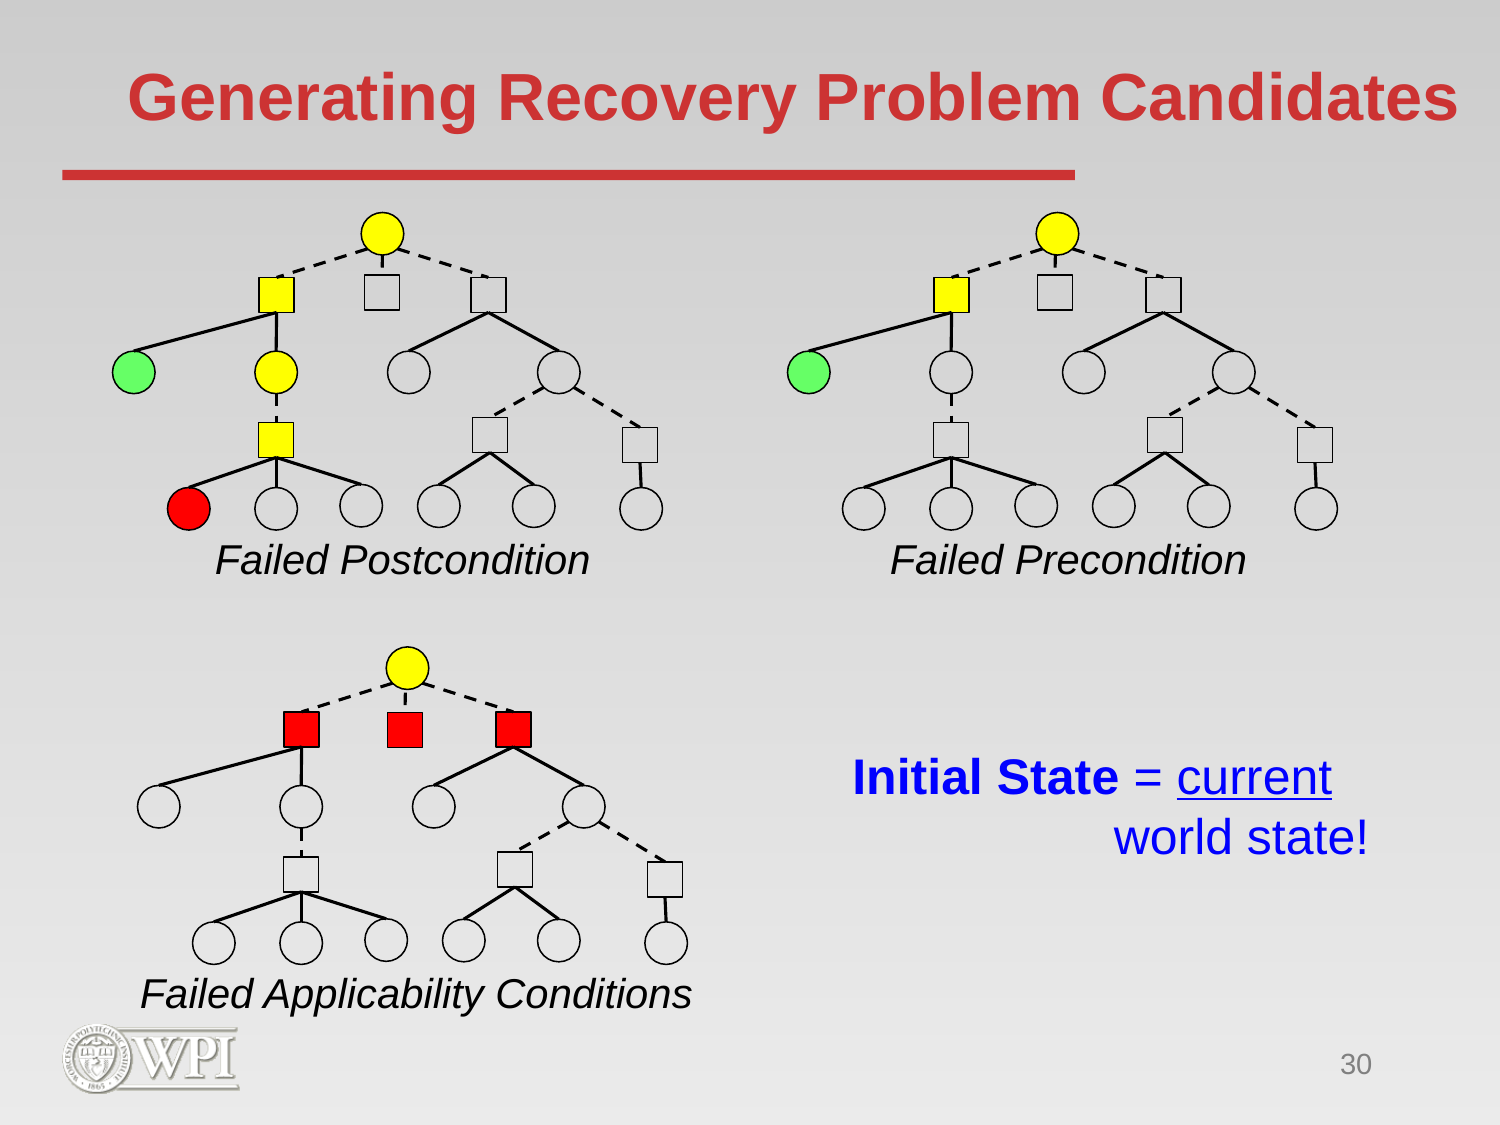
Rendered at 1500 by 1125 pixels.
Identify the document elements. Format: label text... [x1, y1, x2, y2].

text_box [112, 212, 663, 591]
slide_number 30 [1074, 1037, 1388, 1113]
picture [62, 1024, 241, 1094]
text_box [787, 212, 1338, 591]
title Generating Recovery Problem Candidates [112, 24, 1500, 163]
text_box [124, 646, 763, 1026]
text_box Initial State = current world state! [837, 737, 1425, 873]
